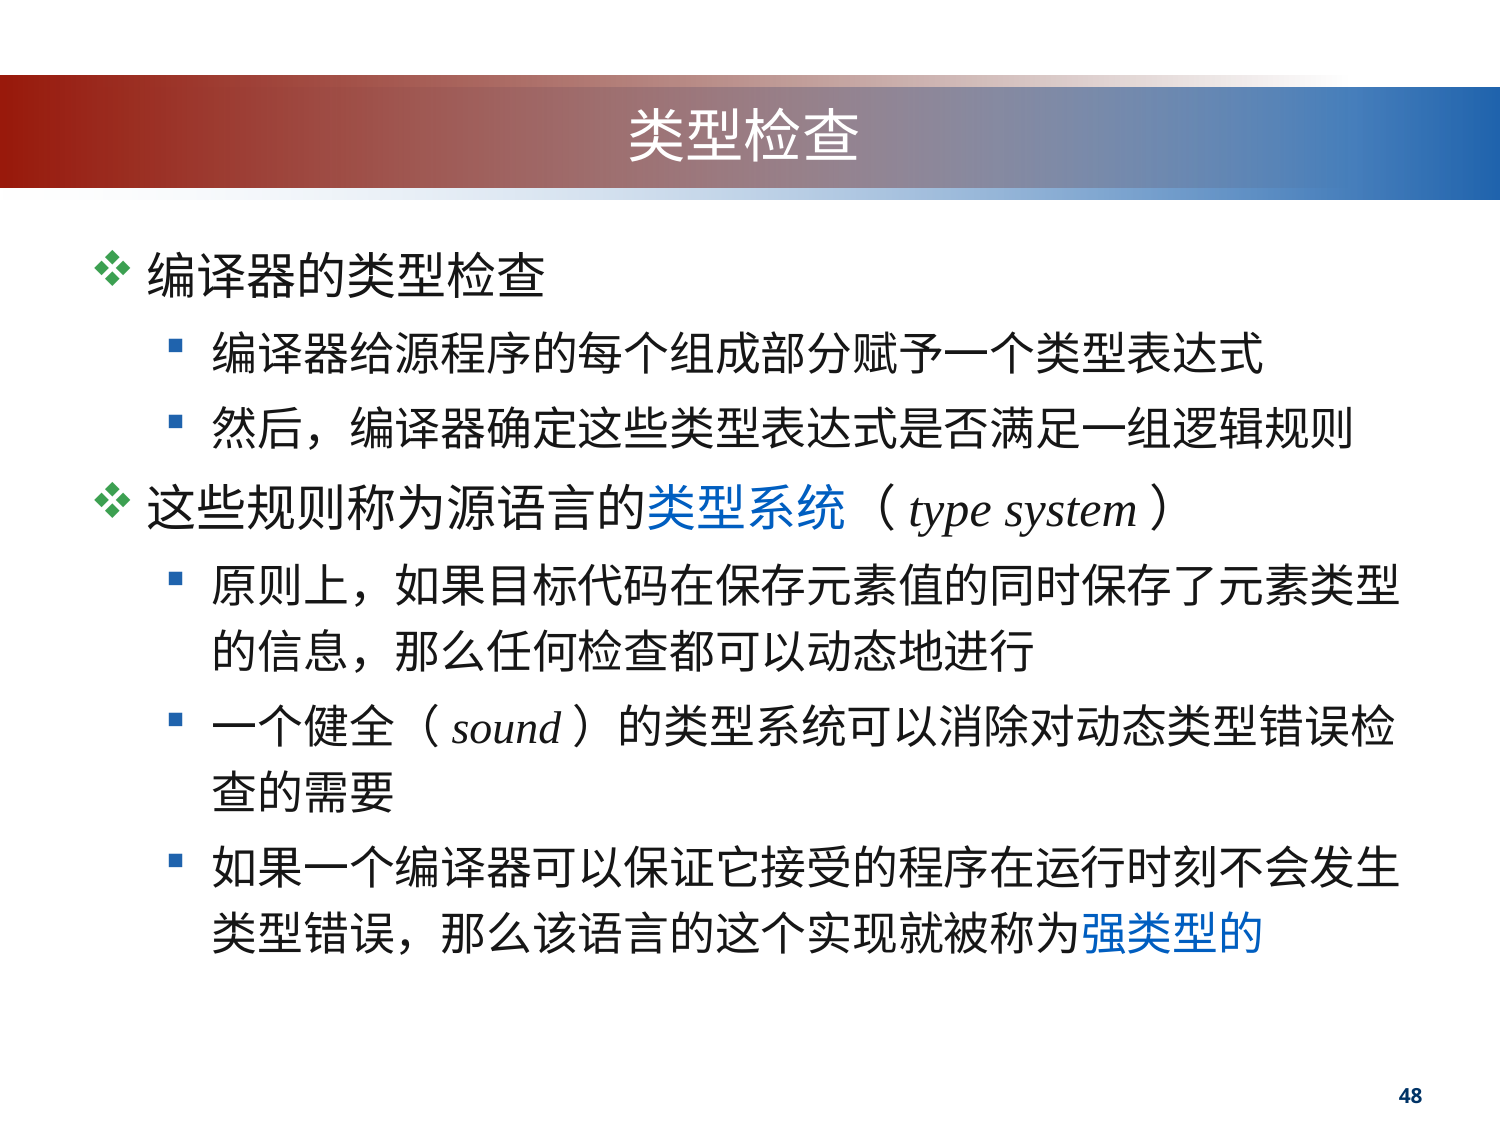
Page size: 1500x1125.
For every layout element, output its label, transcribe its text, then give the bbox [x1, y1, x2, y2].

slide_number 48 [1087, 1074, 1438, 1117]
list 编译器的类型检查 编译器给源程序的每个组成部分赋予一个类型表达式 然后，编译器确定这些类型表达式是否满足一组逻辑规则 这些规则称为源语言的类型系统（type system） 原则上，如果目标代码在保存元素值的同时保存了元素类型的信息，那么任何检查都可以动态地进行 一个健全（sound）的类型系统可以消除对动态类型错误检查的需要 如果一个编译器可以保证它接受的程序在运行时刻不会发生类型错误，那么该语言的这个实现就被称为强类型的 [74, 224, 1426, 1061]
title 类型检查 [137, 87, 1351, 181]
